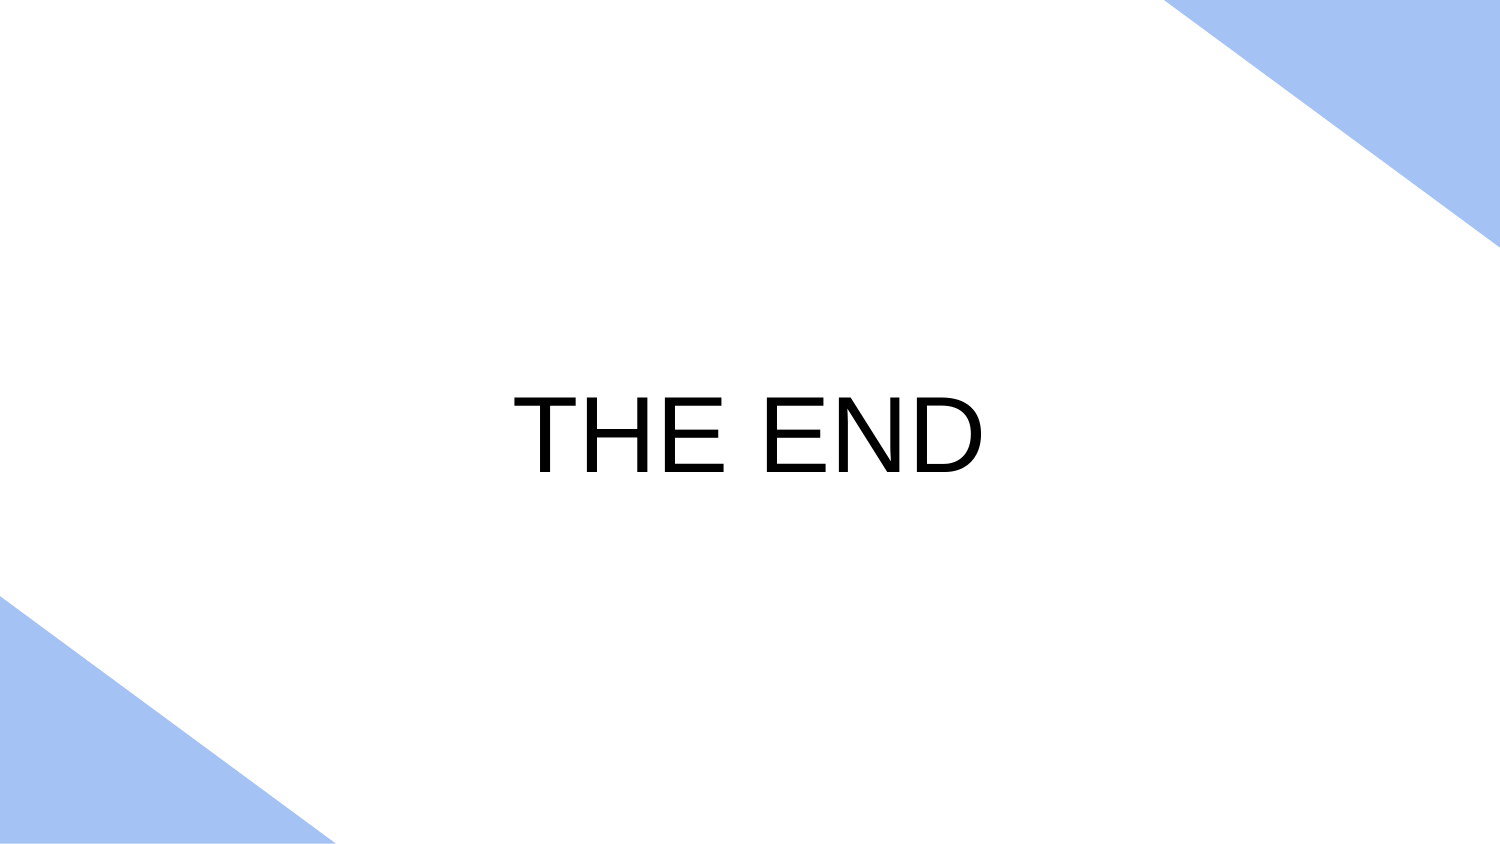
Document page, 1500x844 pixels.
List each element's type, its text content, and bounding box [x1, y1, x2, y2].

title THE END [51, 172, 1449, 509]
text_box [0, 596, 336, 844]
text_box [1164, 0, 1500, 248]
